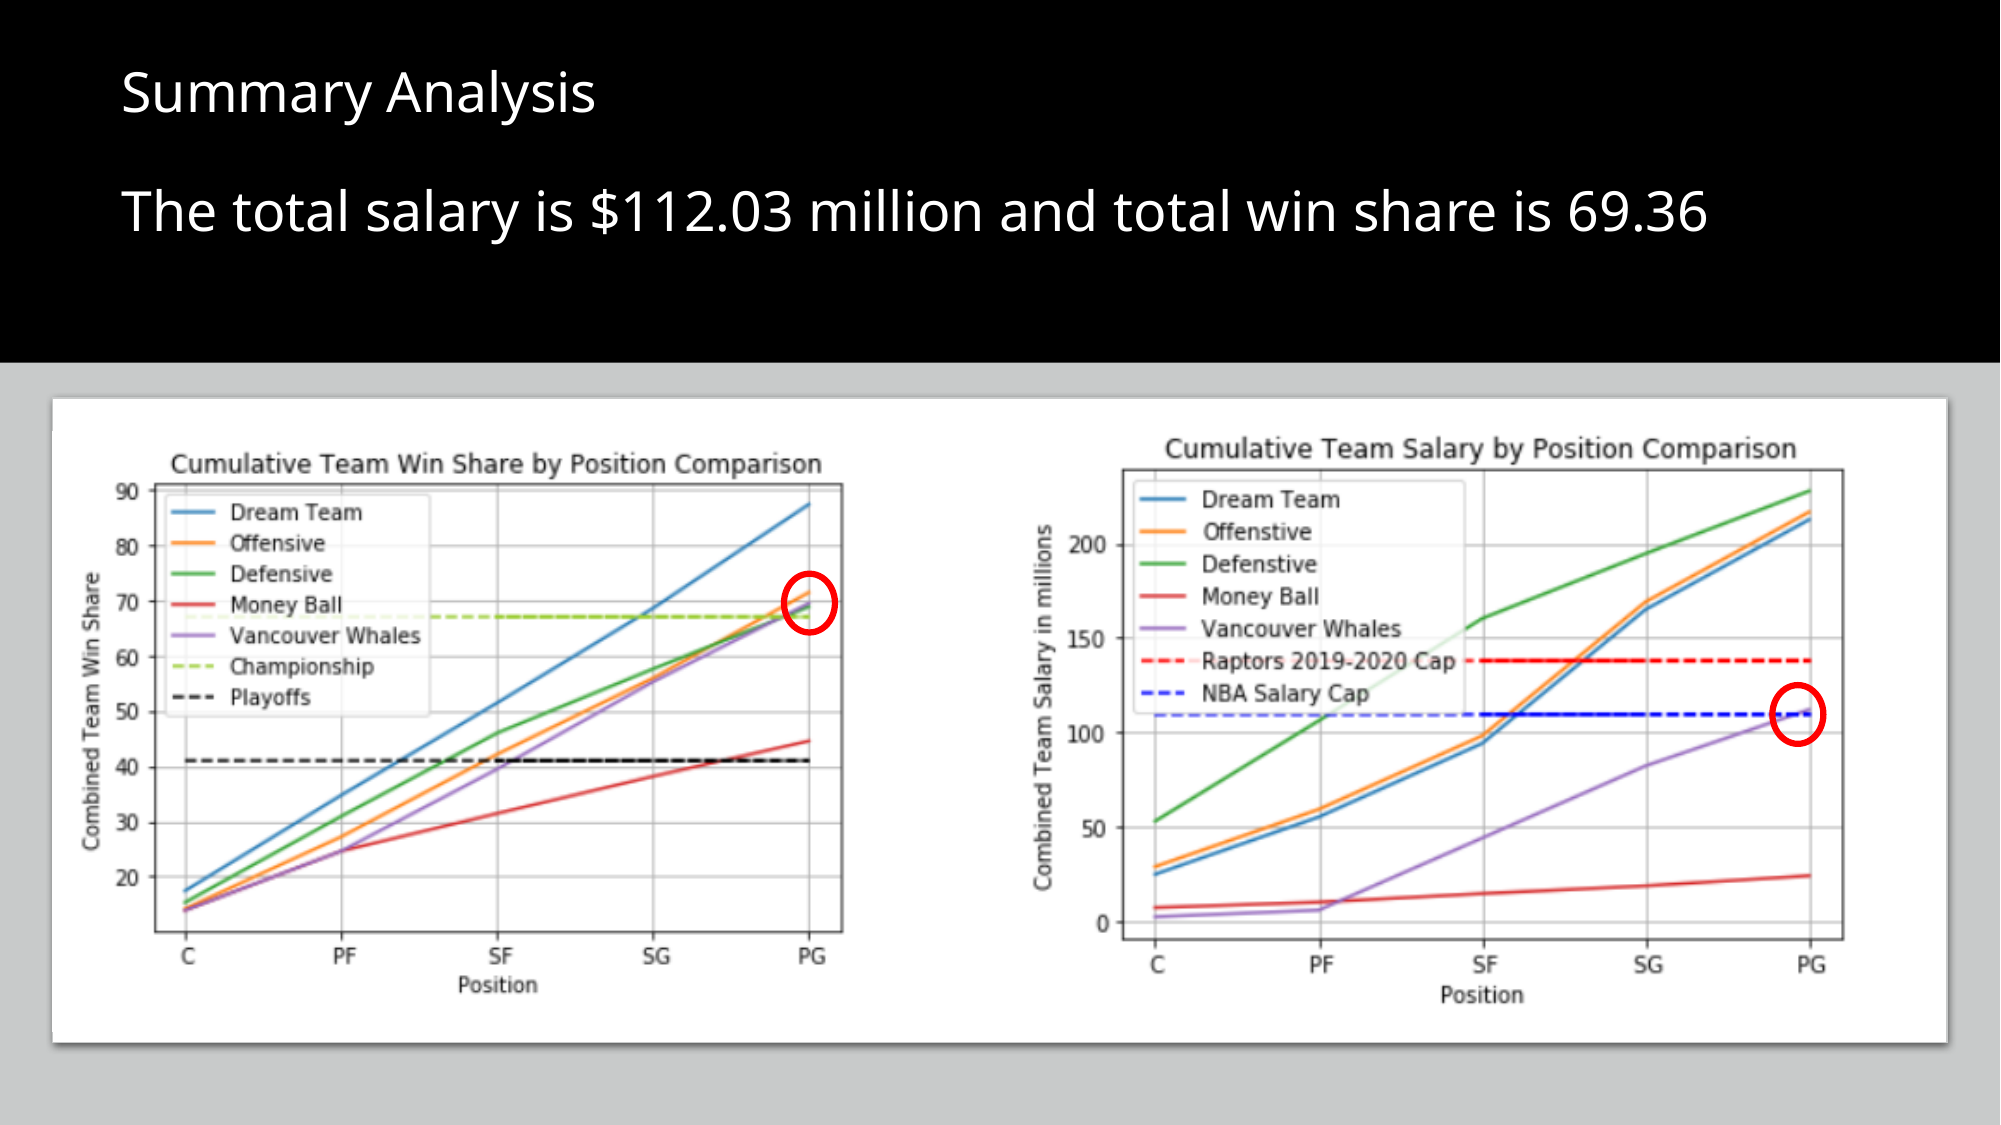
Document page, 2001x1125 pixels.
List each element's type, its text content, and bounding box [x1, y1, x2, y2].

title Summary Analysis The total salary is $112.03 million and total win share is 69.36 [106, 55, 1967, 320]
picture [999, 415, 1914, 1031]
text_box [0, 362, 2000, 1125]
picture [52, 431, 945, 1032]
text_box [52, 397, 1948, 1044]
